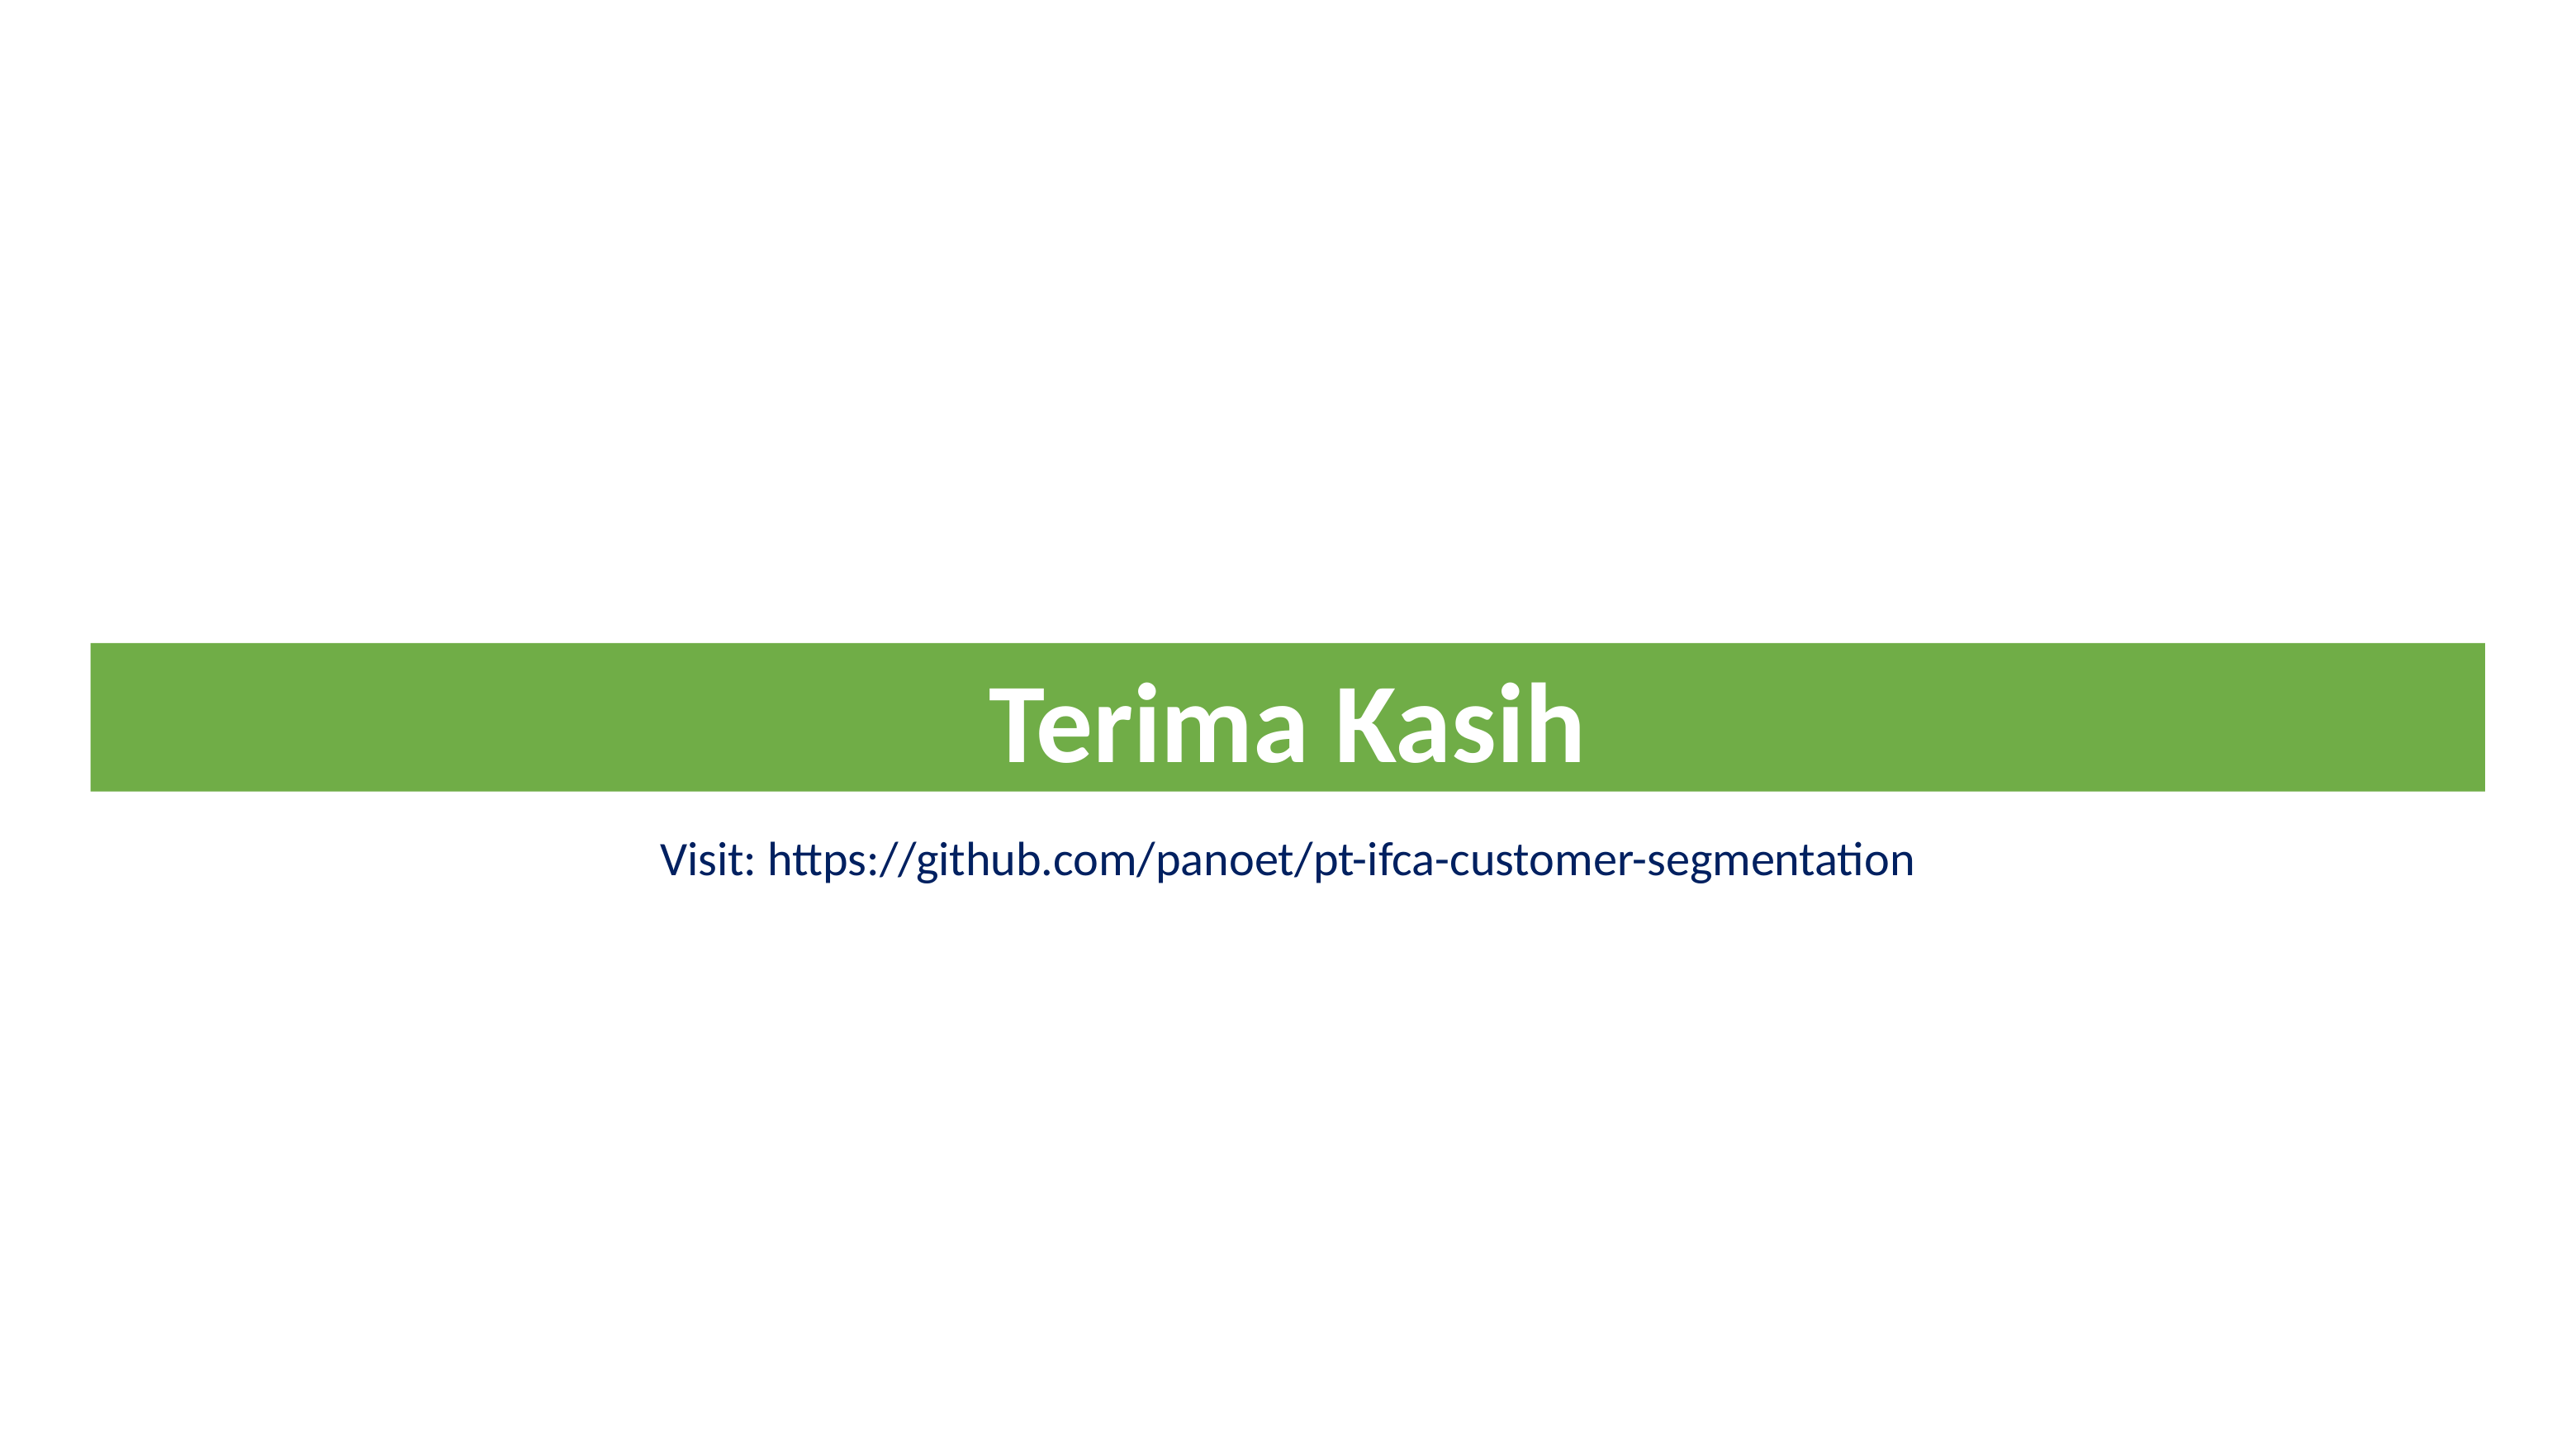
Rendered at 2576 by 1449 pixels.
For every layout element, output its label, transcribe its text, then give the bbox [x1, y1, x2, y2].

text_box Visit: https://github.com/panoet/pt-ifca-customer-segmentation [526, 822, 2049, 892]
text_box Terima Kasih [90, 642, 2485, 792]
